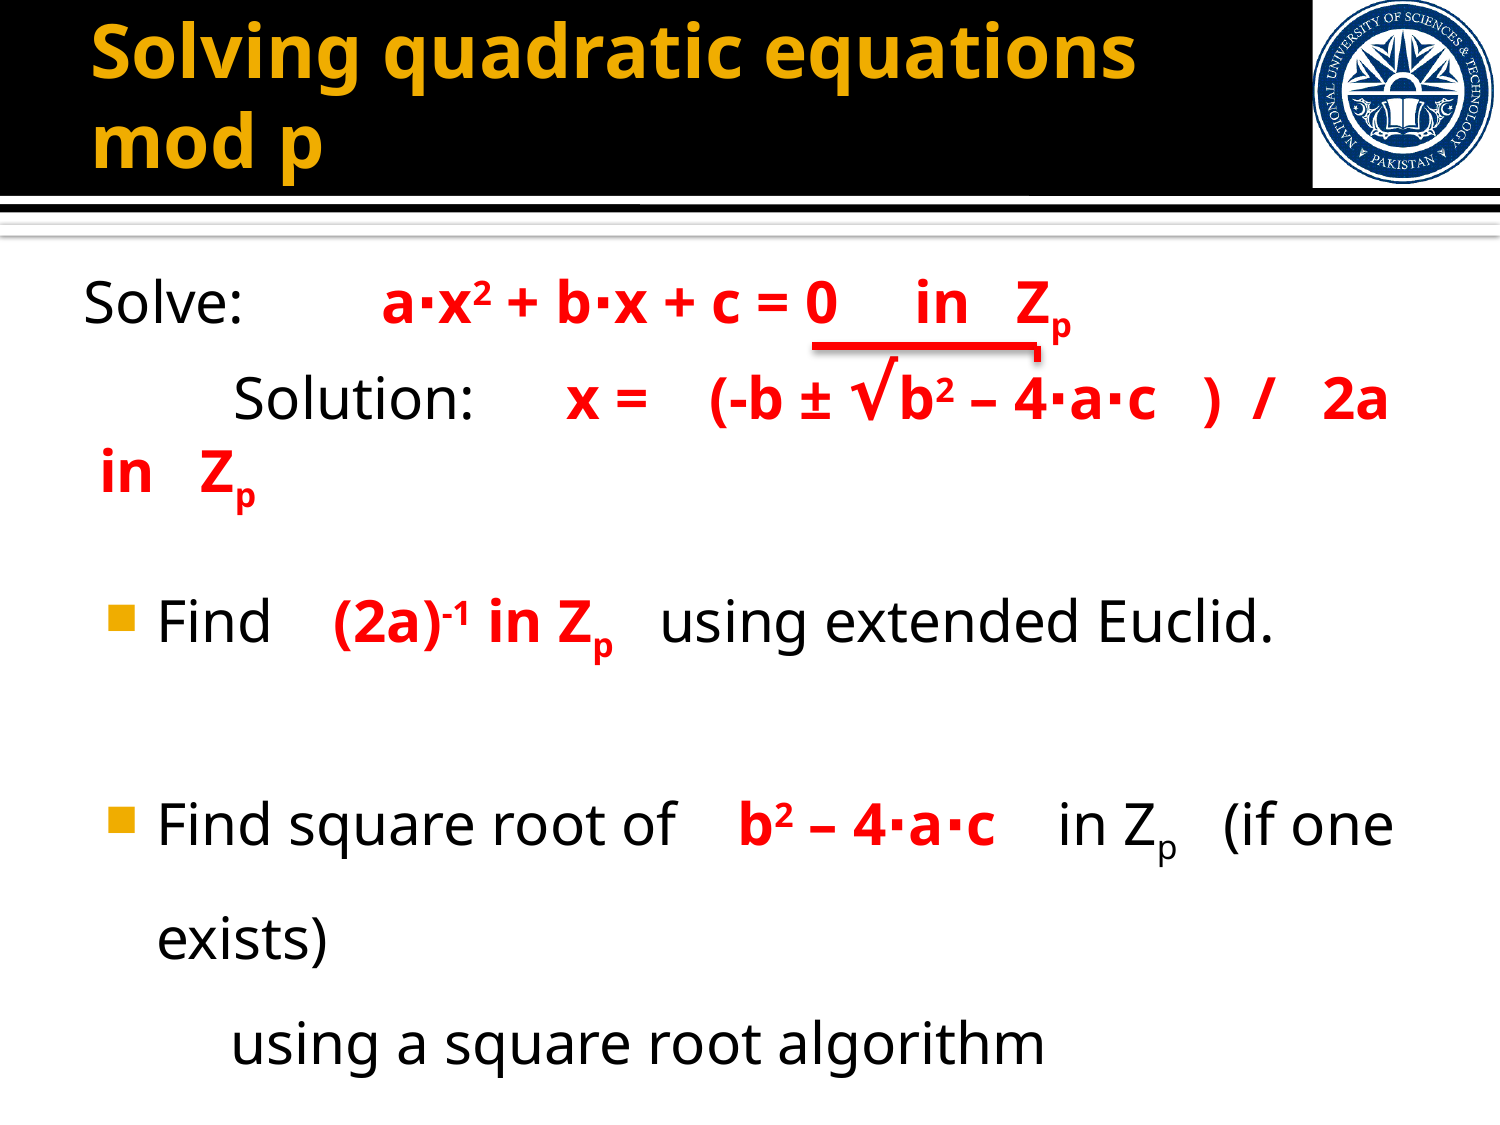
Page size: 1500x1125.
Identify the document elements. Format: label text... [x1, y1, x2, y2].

list Solve: a⋅x2 + b⋅x + c = 0 in Zp Solution: x = (-b ± √b2 – 4⋅a⋅c ) / 2a in Zp Find (2a)-1 in Zp using extended Euclid. Find square root of b2 – 4⋅a⋅c in Zp (if one exists) using a square root algorithm [75, 249, 1463, 1050]
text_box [812, 345, 1038, 363]
title Solving quadratic equations mod p [75, 12, 1313, 175]
picture [1312, 0, 1500, 188]
